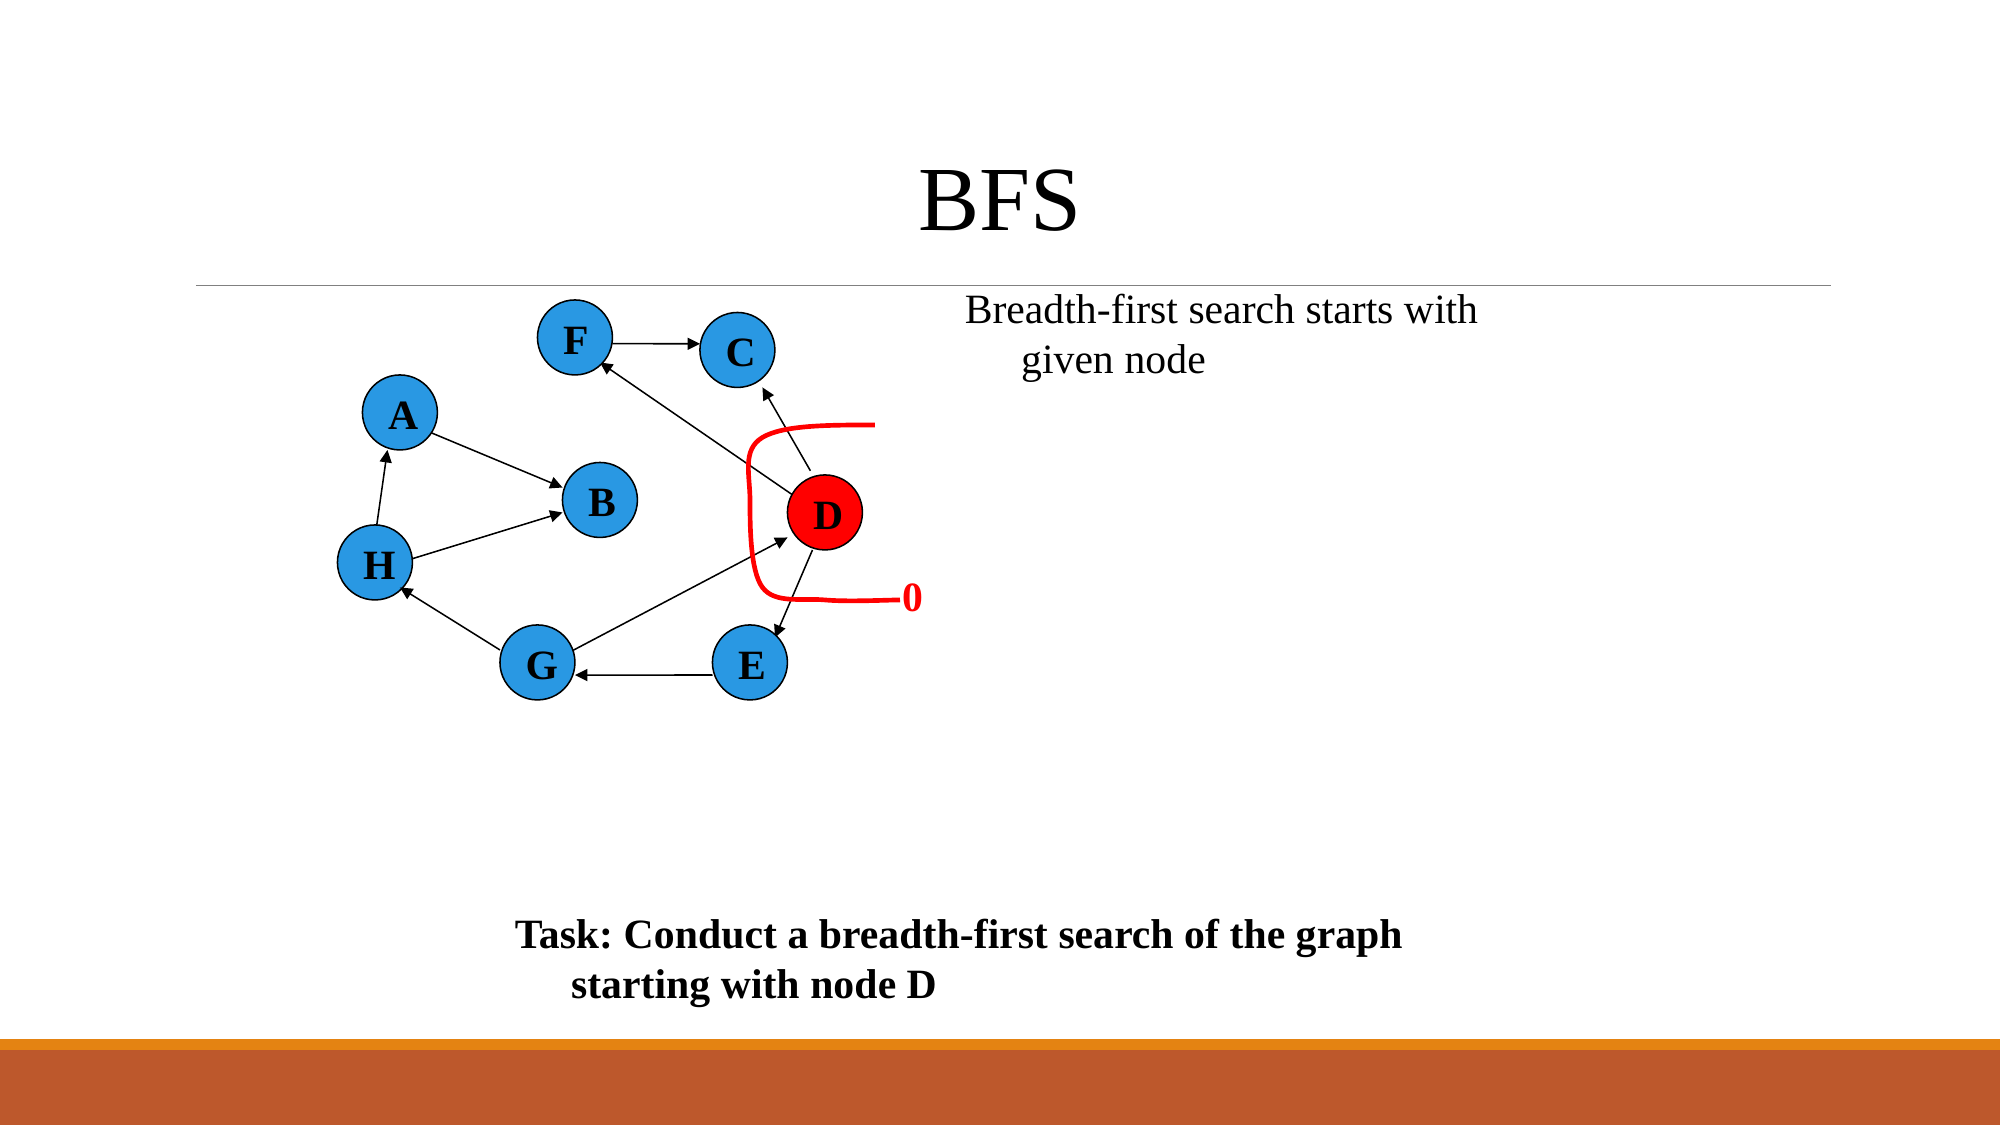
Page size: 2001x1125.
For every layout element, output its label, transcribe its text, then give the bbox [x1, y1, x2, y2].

text_box Task: Conduct a breadth-first search of the graph starting with node D [500, 899, 1450, 1015]
text_box F [537, 299, 613, 375]
text_box C [699, 312, 775, 388]
text_box 0 [887, 562, 950, 628]
text_box [399, 587, 501, 651]
text_box B [562, 462, 638, 538]
text_box [432, 432, 563, 489]
text_box [774, 600, 792, 636]
text_box [601, 363, 748, 465]
text_box [574, 668, 713, 682]
text_box H [337, 524, 413, 600]
text_box [413, 510, 563, 559]
text_box Breadth-first search starts with given node [950, 288, 1575, 390]
text_box BFS [362, 99, 1638, 288]
text_box G [499, 624, 575, 700]
text_box [612, 337, 700, 350]
text_box [748, 424, 895, 601]
text_box [762, 387, 787, 429]
text_box E [712, 624, 788, 700]
text_box A [362, 374, 438, 450]
text_box [337, 403, 425, 488]
